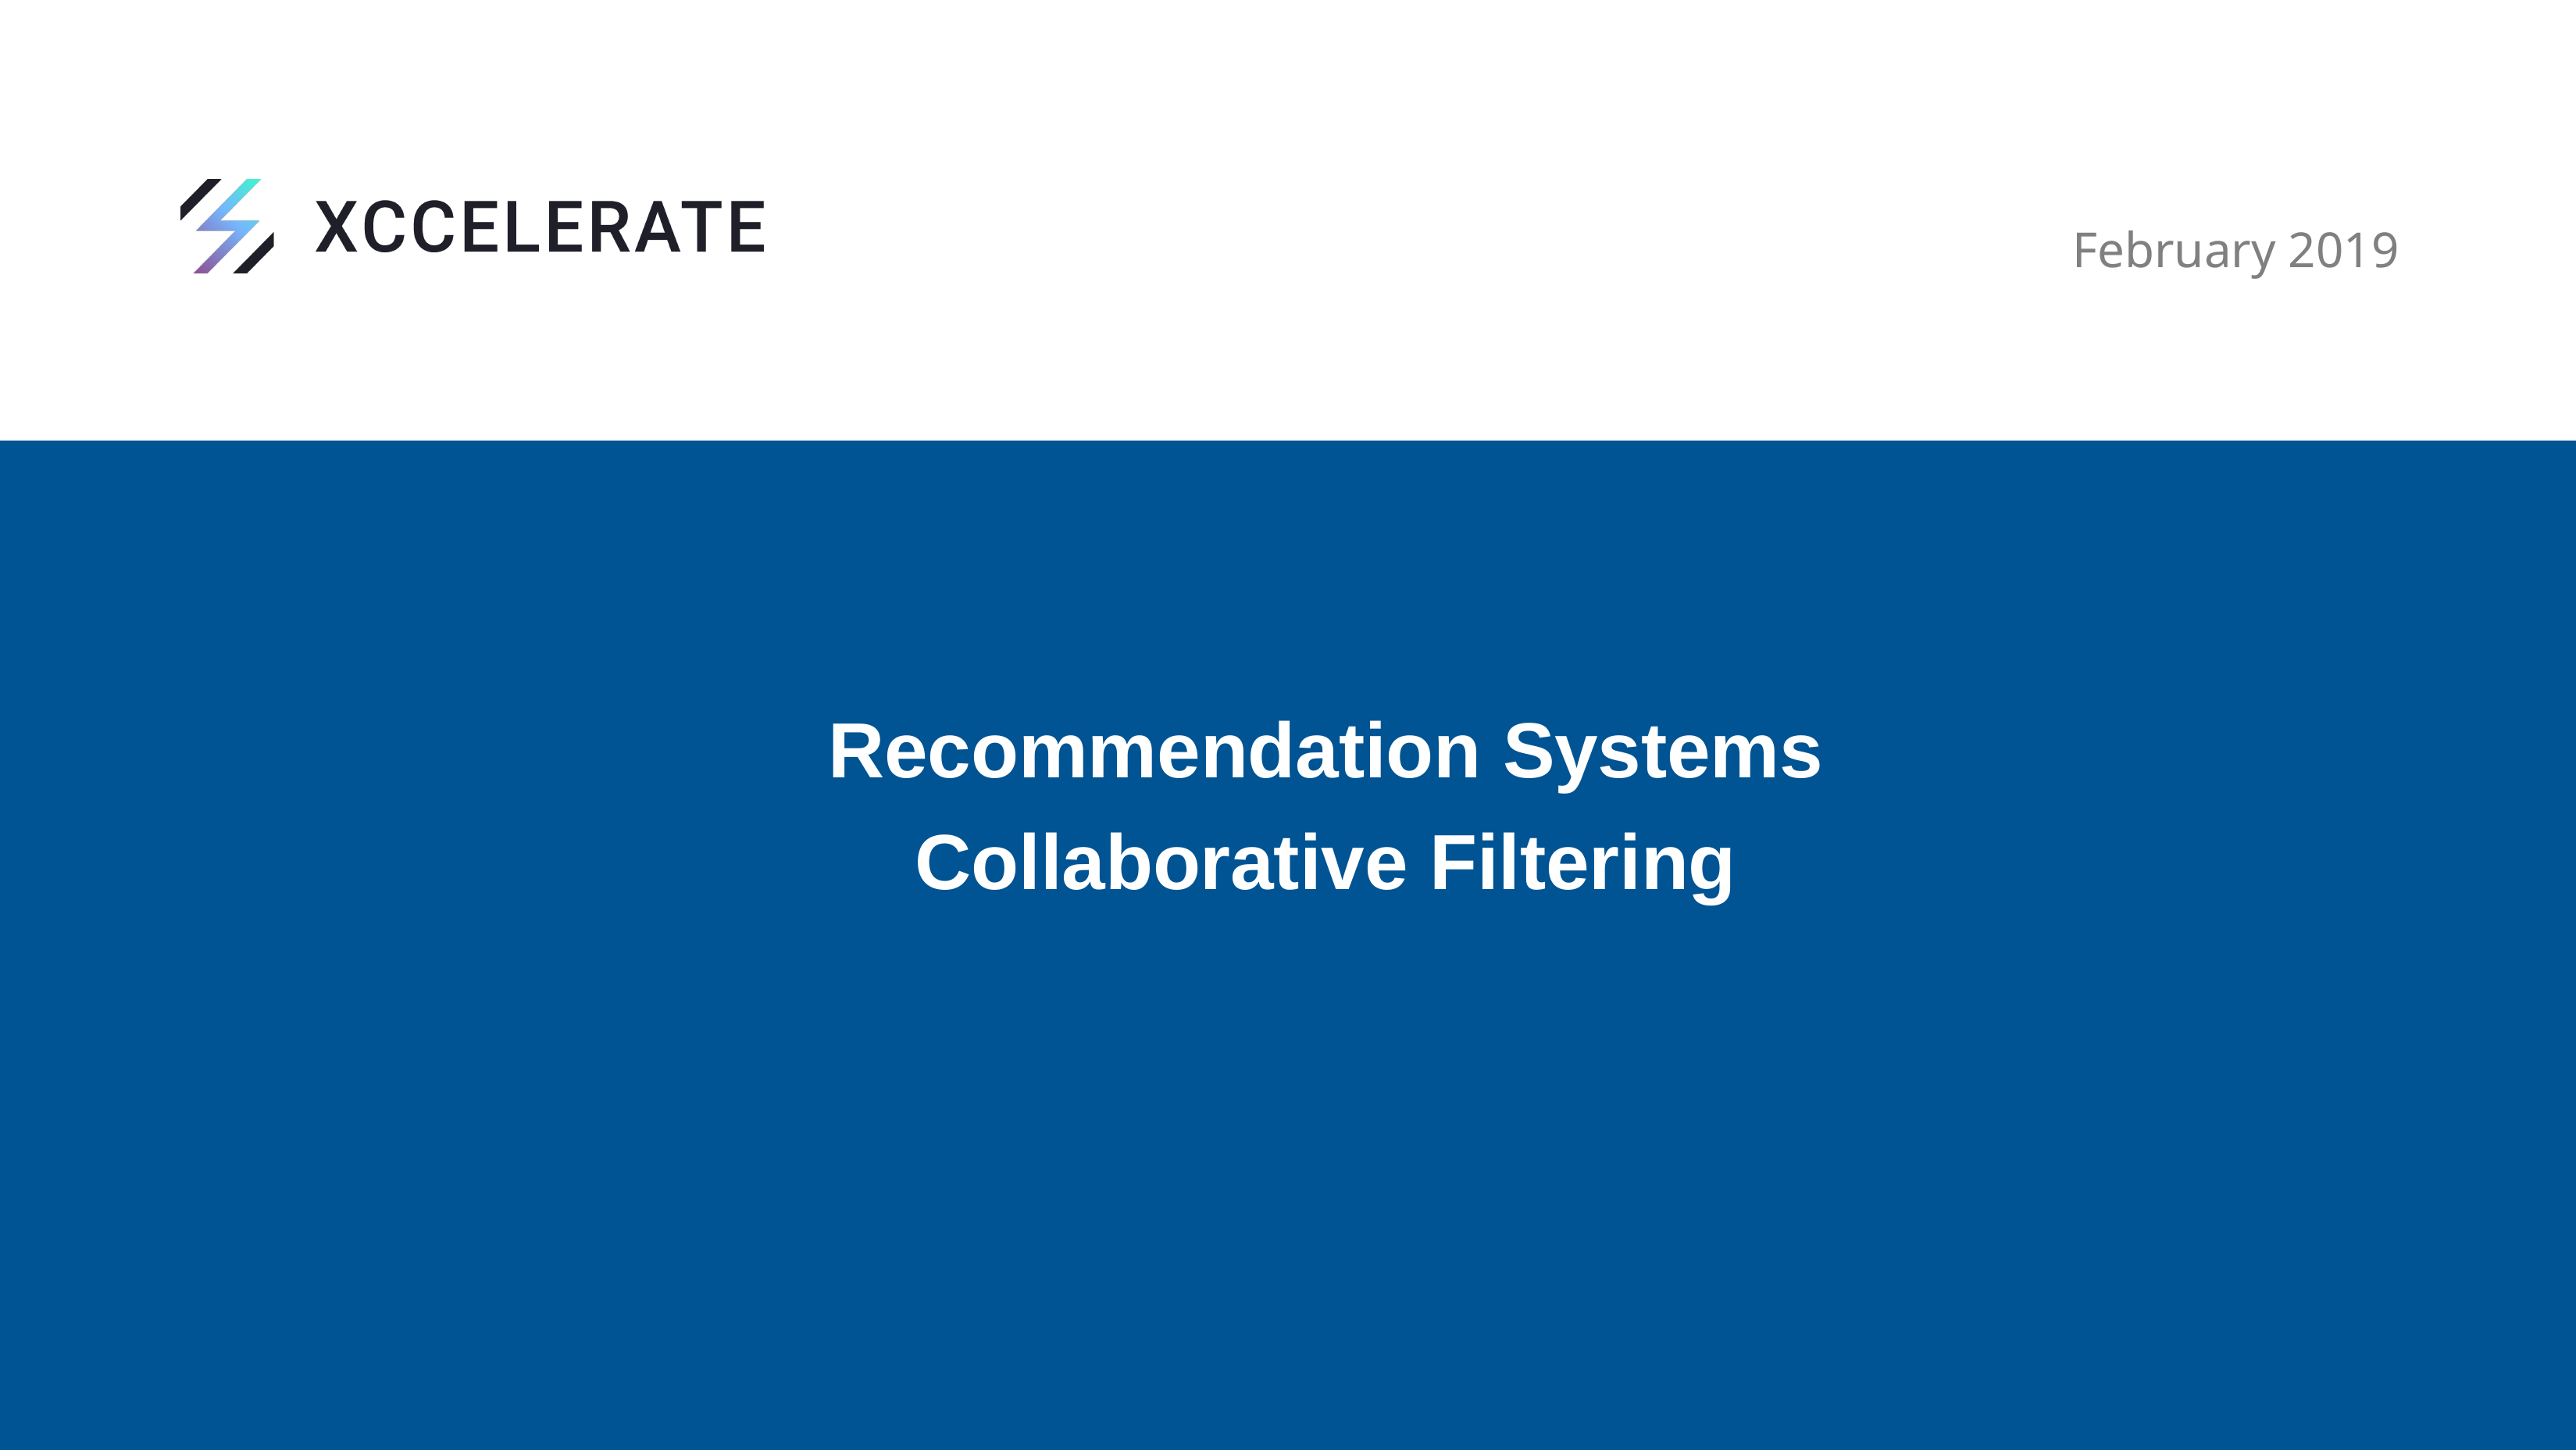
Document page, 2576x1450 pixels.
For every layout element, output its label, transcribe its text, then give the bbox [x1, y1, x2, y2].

text_box Recommendation Systems Collaborative Filtering [145, 727, 2528, 907]
text_box [0, 440, 2576, 1450]
text_box February 2019 [1421, 170, 2405, 280]
picture [180, 179, 764, 273]
